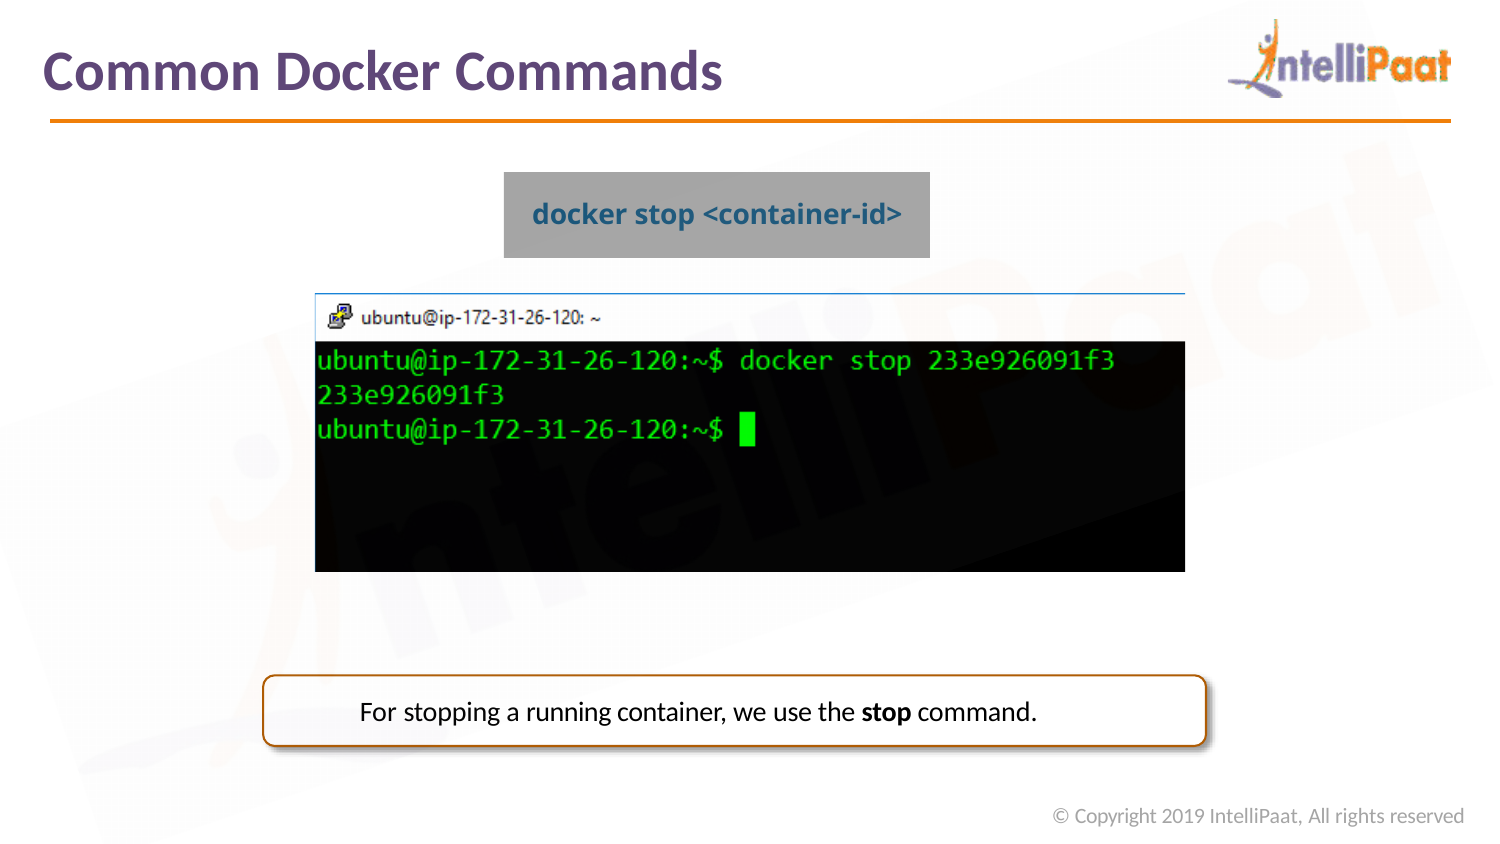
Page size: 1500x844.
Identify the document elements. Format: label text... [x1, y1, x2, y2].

text_box [0, 0, 1494, 844]
footer © Copyright 2019 IntelliPaat, All rights reserved [1049, 804, 1478, 844]
